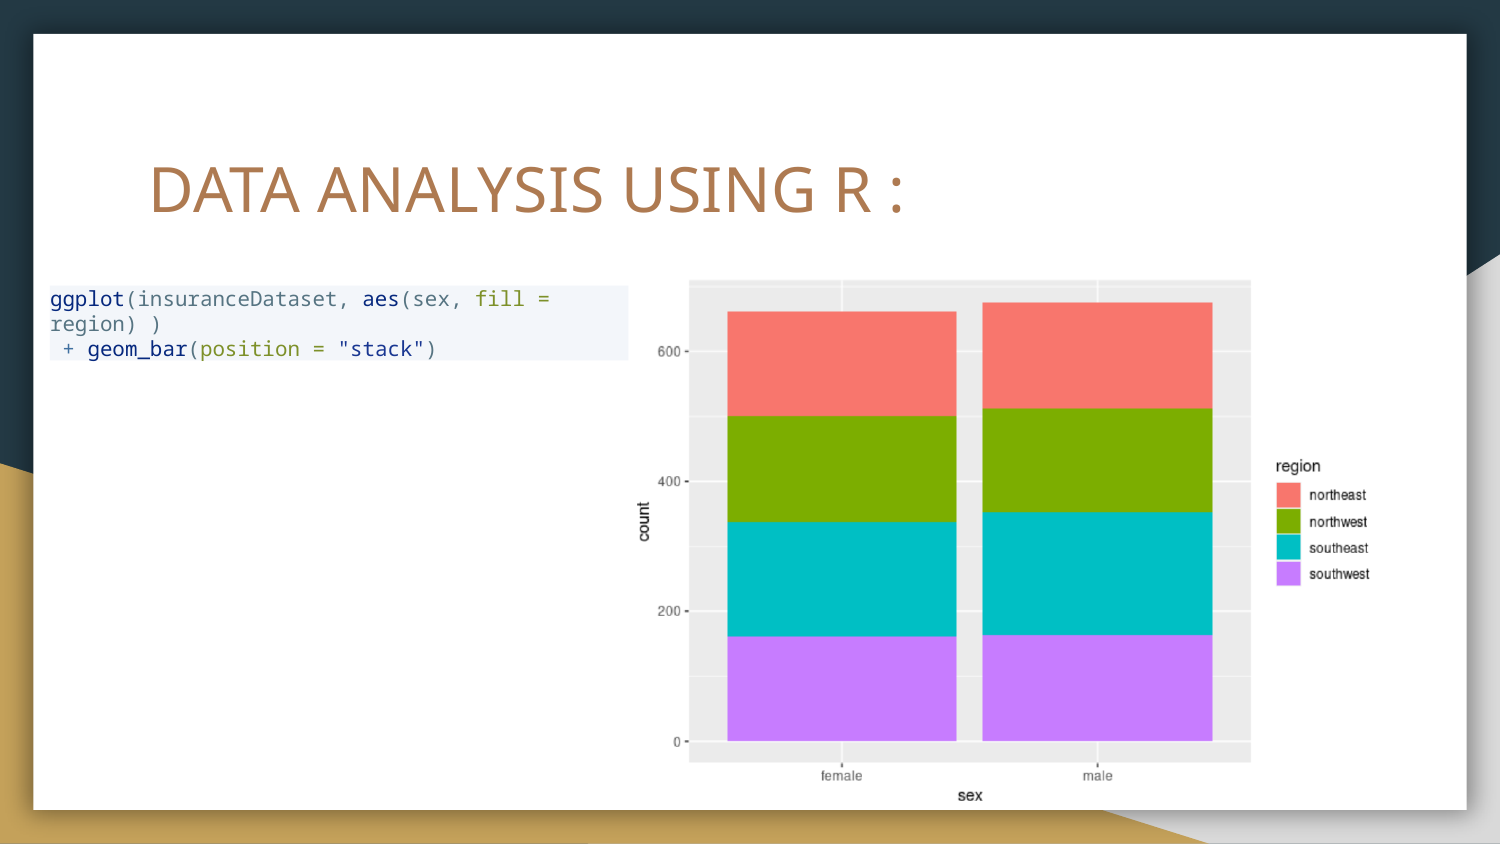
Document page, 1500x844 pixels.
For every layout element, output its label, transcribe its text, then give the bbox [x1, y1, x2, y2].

title DATA ANALYSIS USING R : [146, 148, 1088, 292]
text_box ggplot(insuranceDataset, aes(sex, fill = region) ) + geom_bar(position = "stack") [49, 285, 629, 361]
picture [0, 0, 1500, 844]
